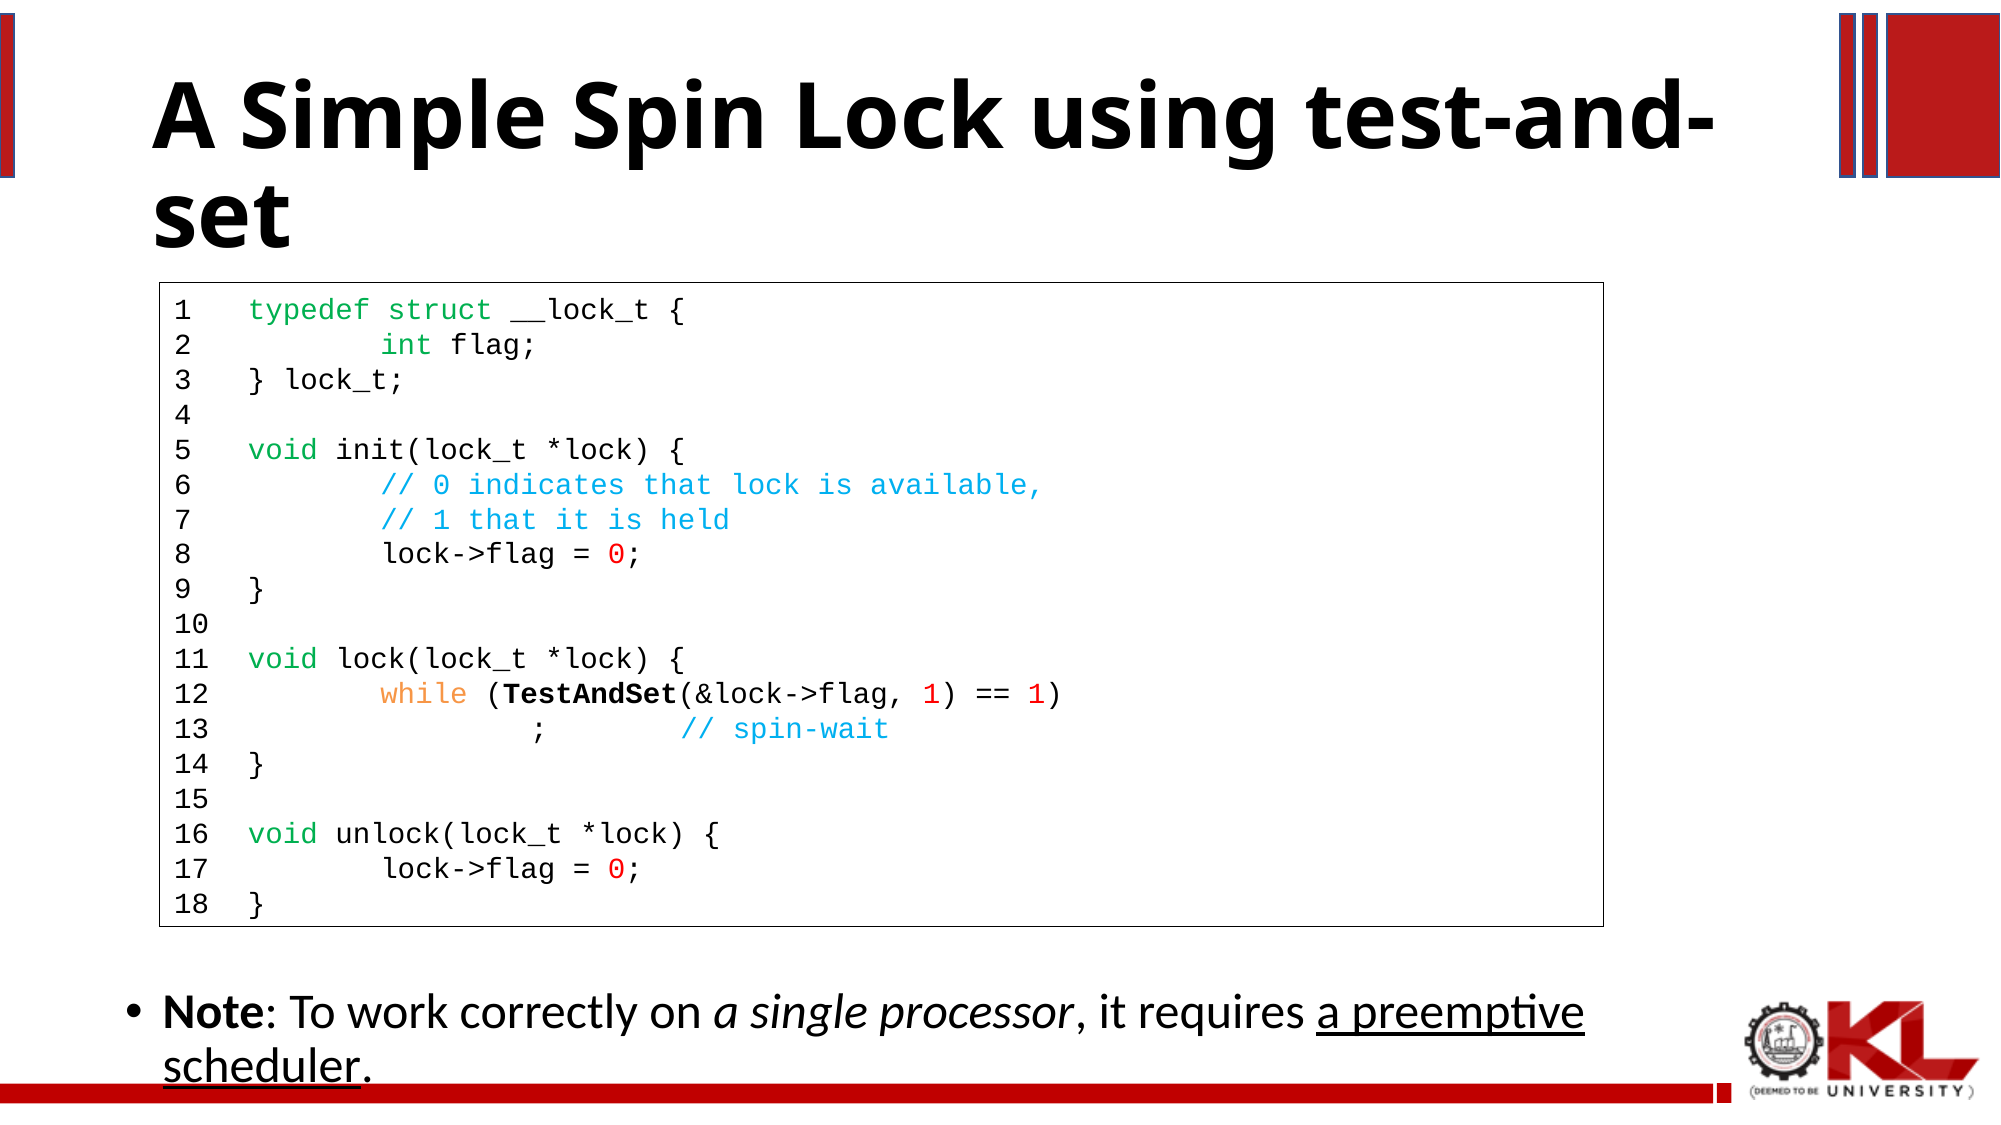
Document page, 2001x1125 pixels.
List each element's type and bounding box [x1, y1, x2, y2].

text_box [0, 0, 2000, 1104]
